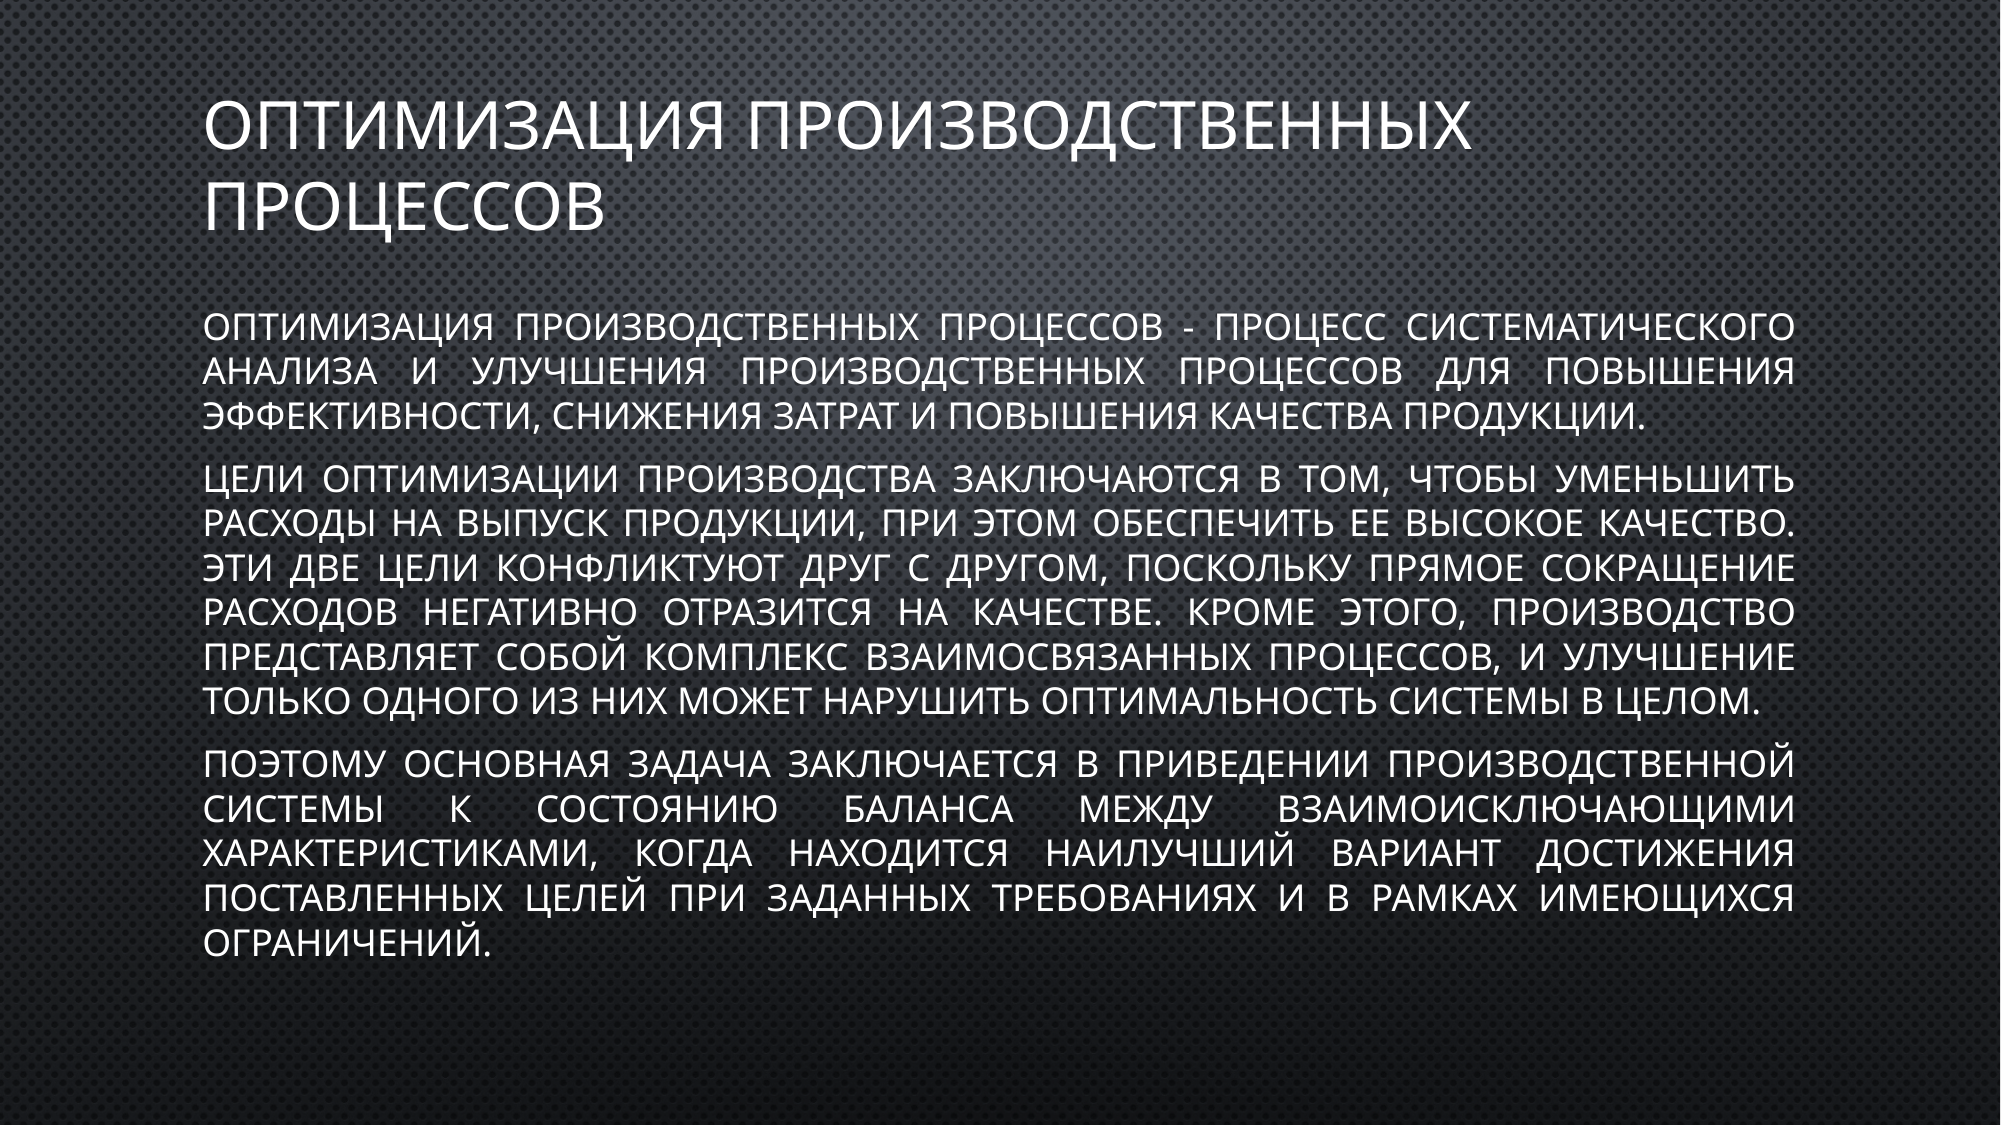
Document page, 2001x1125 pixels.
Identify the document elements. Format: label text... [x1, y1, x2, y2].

title Оптимизация производственных процессов [187, 68, 1813, 259]
list Оптимизация производственных процессов - процесс систематического анализа и улучшения производственных процессов для повышения эффективности, снижения затрат и повышения качества продукции. Цели оптимизации производства заключаются в том, чтобы уменьшить расходы на выпуск продукции, при этом обеспечить ее высокое качество. Эти две цели конфликтуют друг с другом, поскольку прямое сокращение расходов негативно отразится на качестве. Кроме этого, производство представляет собой комплекс взаимосвязанных процессов, и улучшение только одного из них может нарушить оптимальность системы в целом. Поэтому основная задача заключается в приведении производственной системы к состоянию баланса между взаимоисключающими характеристиками, когда находится наилучший вариант достижения поставленных целей при заданных требованиях и в рамках имеющихся ограничений. [187, 291, 1813, 1038]
